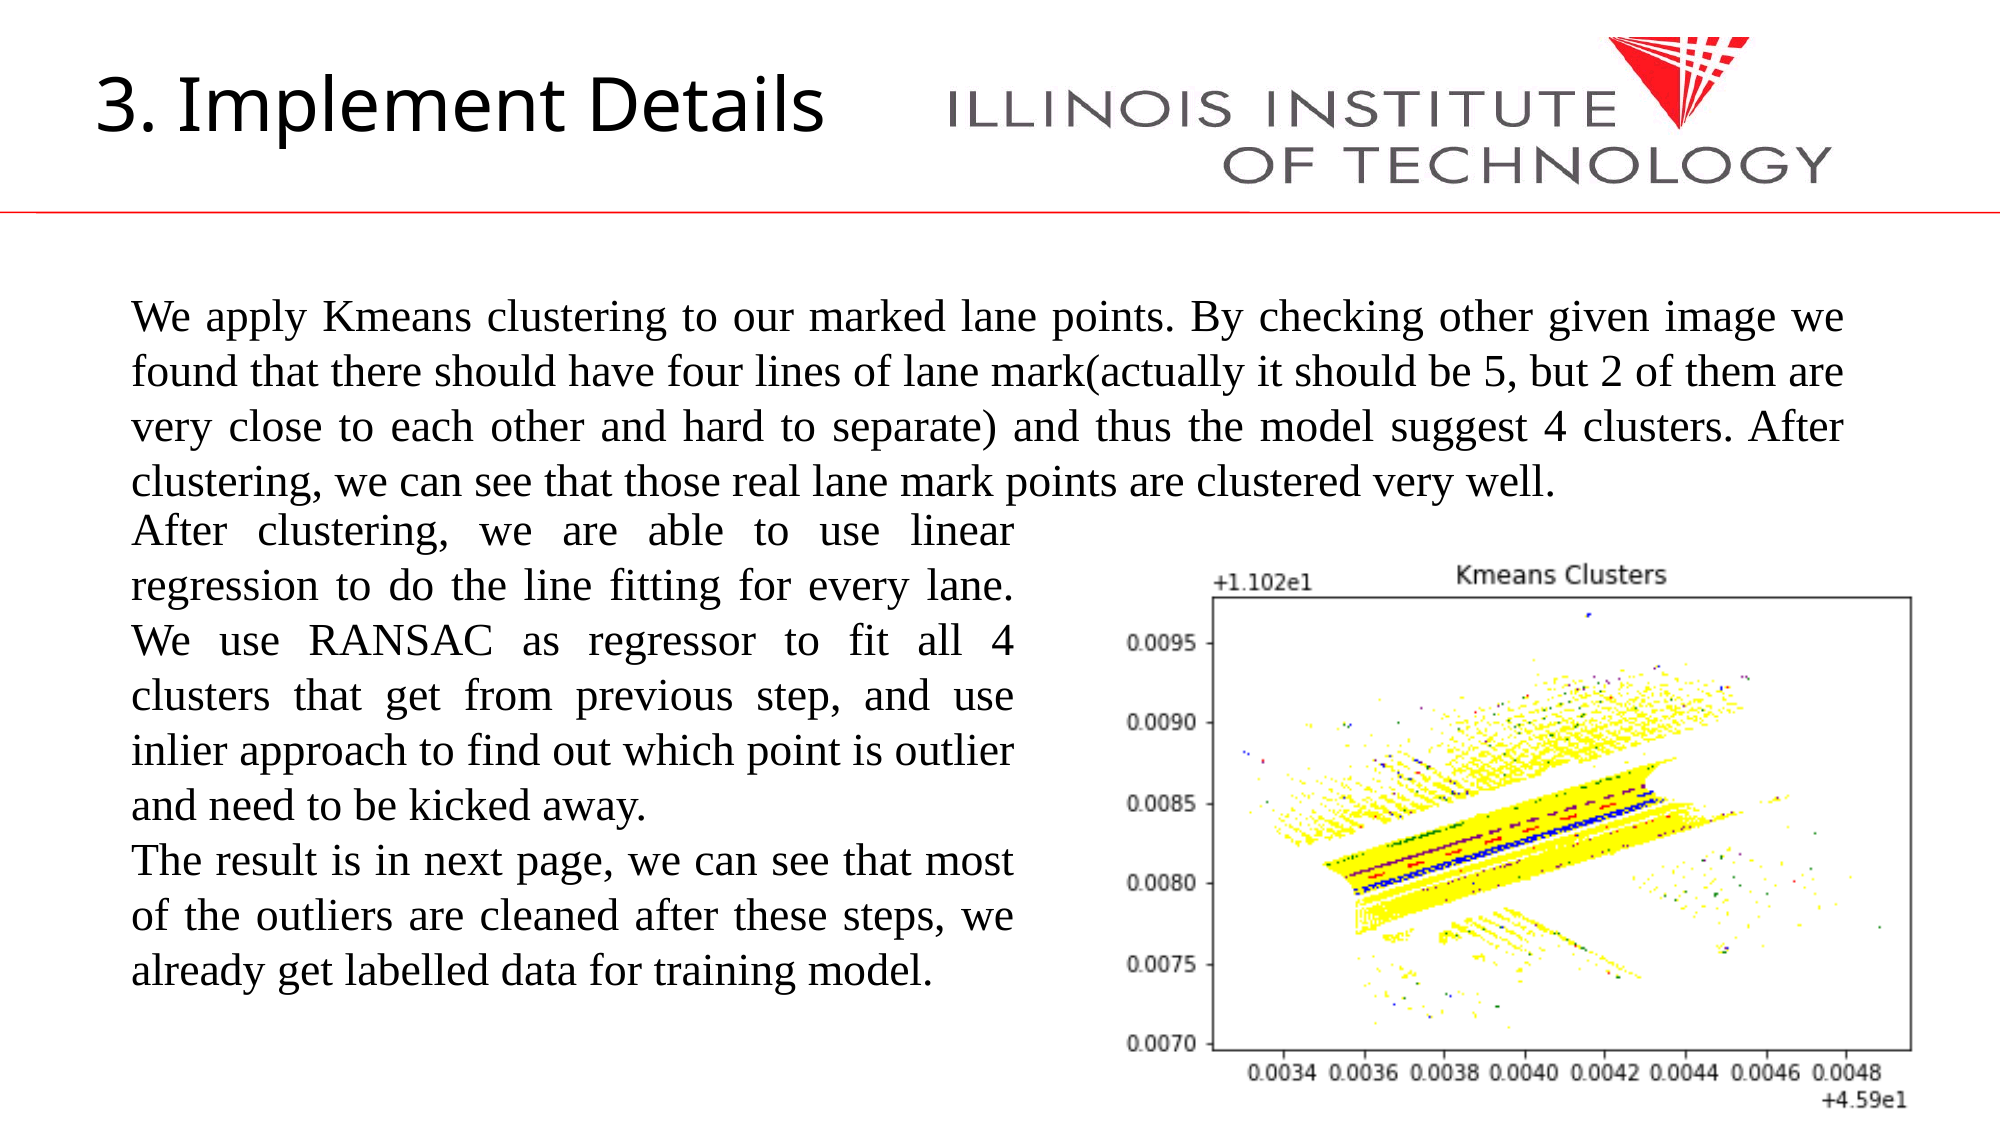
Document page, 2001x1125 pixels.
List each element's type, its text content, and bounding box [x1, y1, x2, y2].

text_box We apply Kmeans clustering to our marked lane points. By checking other given image we found that there should have four lines of lane mark(actually it should be 5, but 2 of them are very close to each other and hard to separate) and thus the model suggest 4 clusters. After clustering, we can see that those real lane mark points are clustered very well. [116, 278, 1861, 513]
text_box After clustering, we are able to use linear regression to do the line fitting for every lane. We use RANSAC as regressor to fit all 4 clusters that get from previous step, and use inlier approach to find out which point is outlier and need to be kicked away. The result is in next page, we can see that most of the outliers are cleaned after these steps, we already get labelled data for training model. [116, 492, 1030, 1003]
picture [1099, 524, 2000, 1125]
picture [950, 37, 1878, 193]
text_box 3. Implement Details [80, 49, 924, 155]
